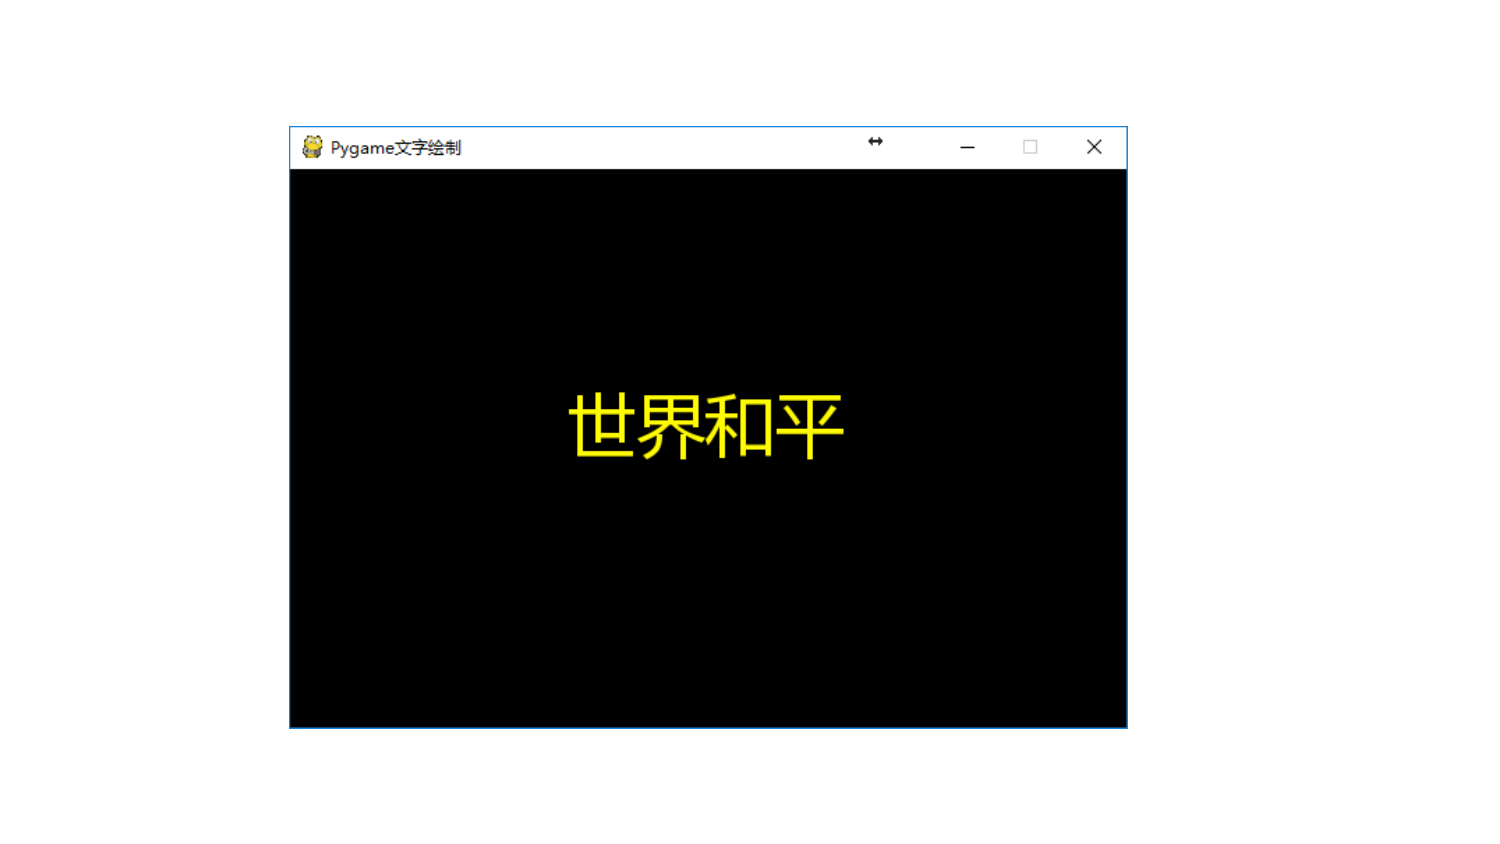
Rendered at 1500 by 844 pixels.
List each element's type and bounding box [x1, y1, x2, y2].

picture [289, 126, 1129, 729]
